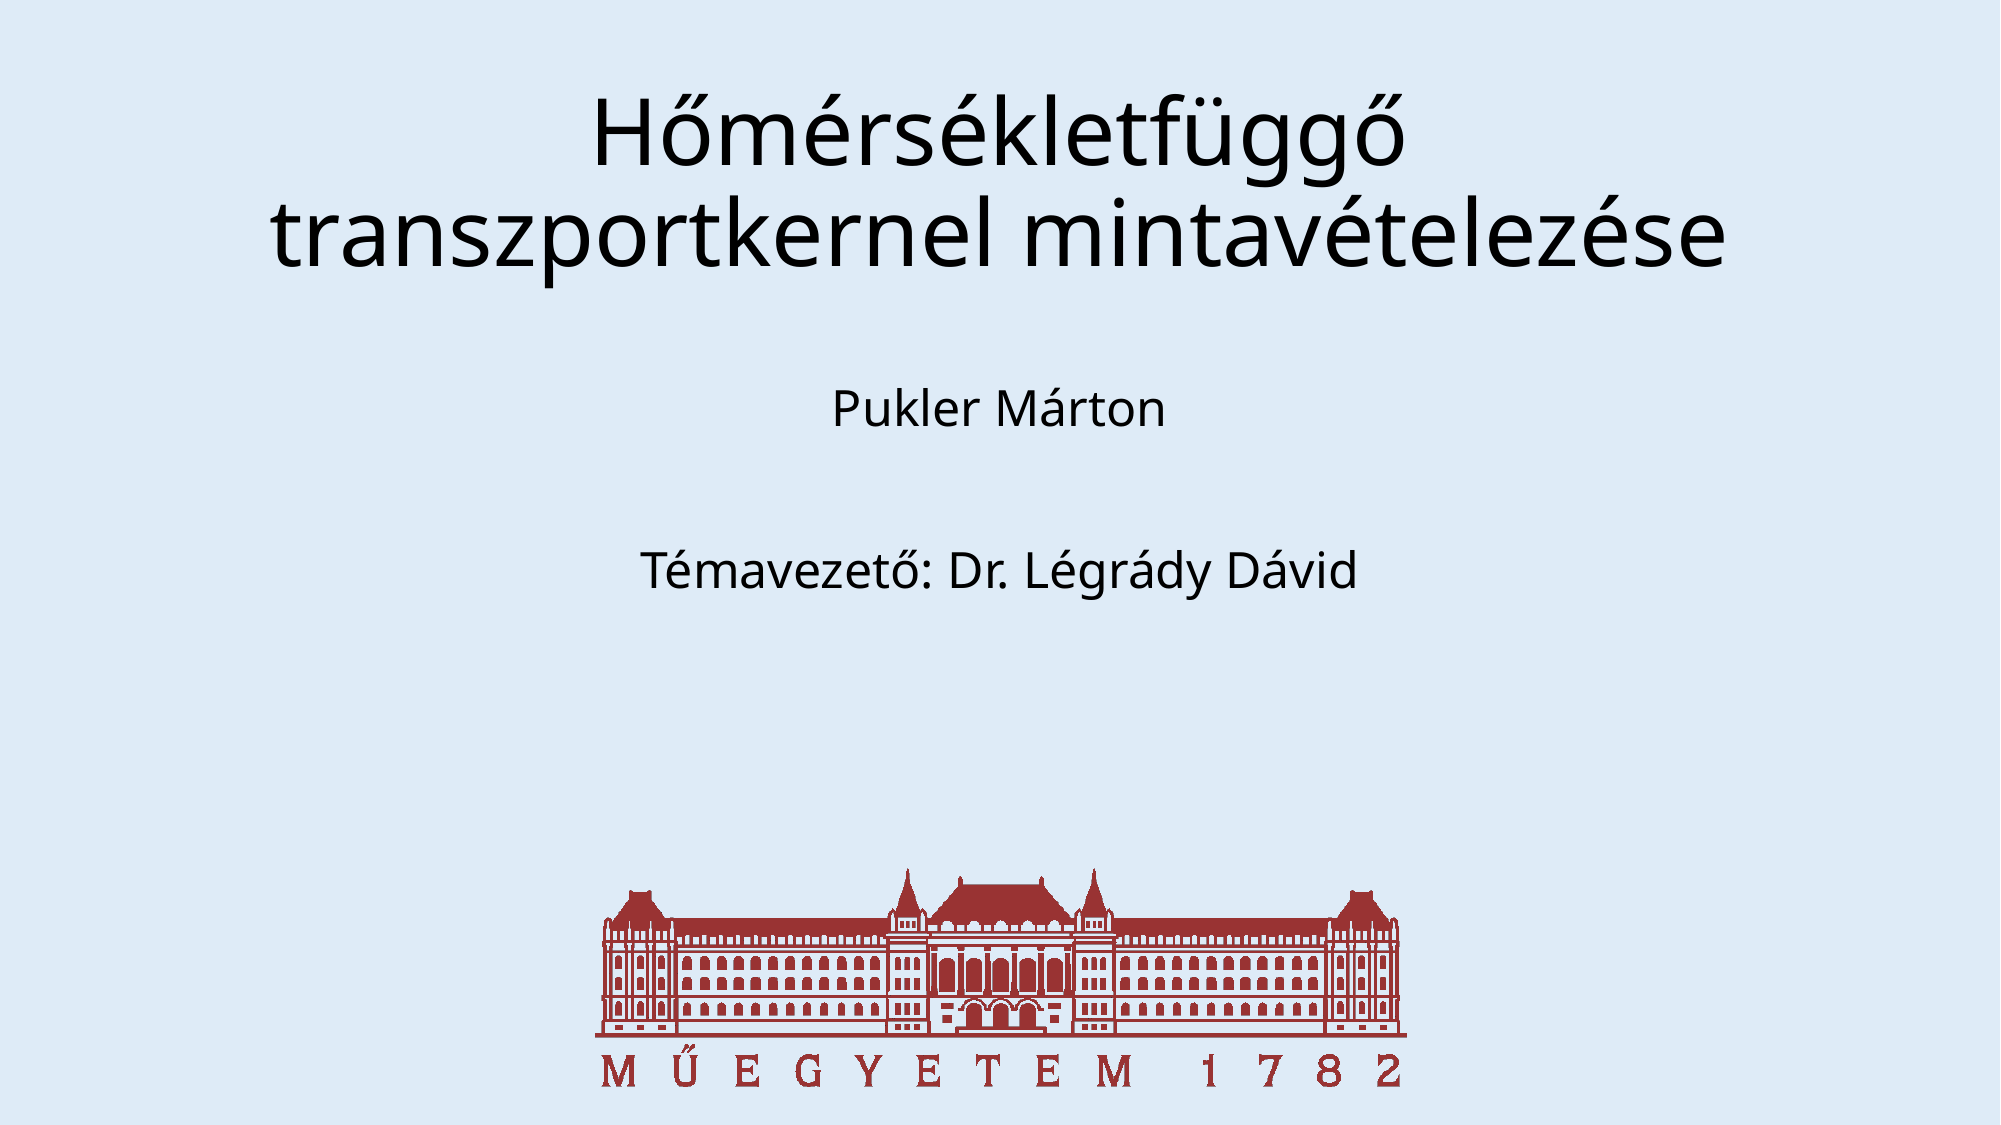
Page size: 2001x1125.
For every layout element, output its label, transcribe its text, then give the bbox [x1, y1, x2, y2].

subtitle Pukler Márton [249, 375, 1750, 457]
title Hőmérsékletfüggő transzportkernel mintavételezése [249, 52, 1750, 294]
picture [541, 830, 1460, 1125]
text_box Témavezető: Dr. Légrády Dávid [249, 538, 1750, 619]
